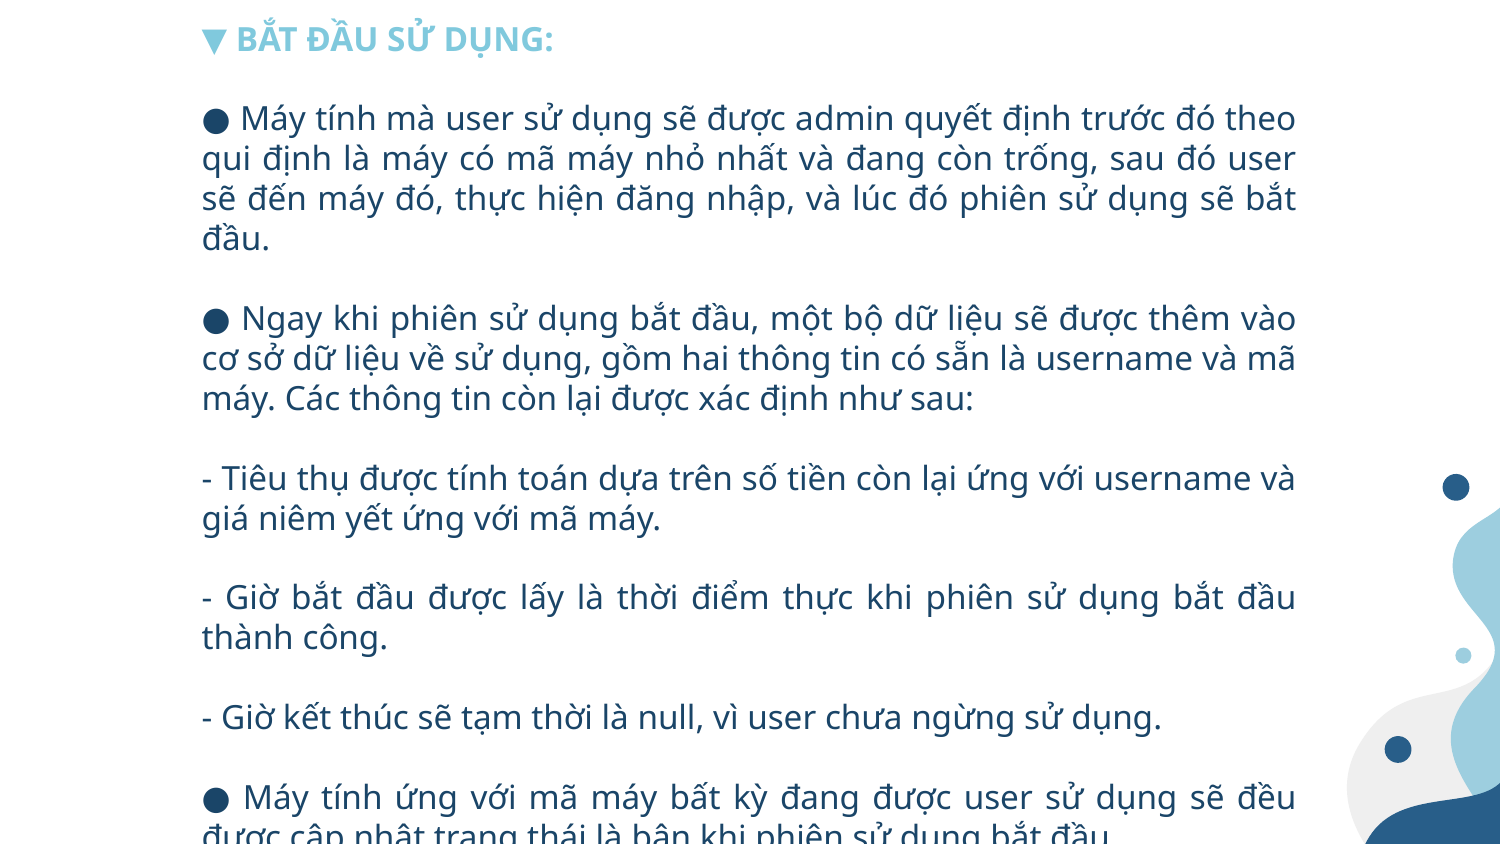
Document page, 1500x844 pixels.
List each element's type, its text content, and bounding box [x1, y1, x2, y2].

text_box ▼ BẮT ĐẦU SỬ DỤNG: ● Máy tính mà user sử dụng sẽ được admin quyết định trước đó theo qui định là máy có mã máy nhỏ nhất và đang còn trống, sau đó user sẽ đến máy đó, thực hiện đăng nhập, và lúc đó phiên sử dụng sẽ bắt đầu. ● Ngay khi phiên sử dụng bắt đầu, một bộ dữ liệu sẽ được thêm vào cơ sở dữ liệu về sử dụng, gồm hai thông tin có sẵn là username và mã máy. Các thông tin còn lại được xác định như sau: - Tiêu thụ được tính toán dựa trên số tiền còn lại ứng với username và giá niêm yết ứng với mã máy. - Giờ bắt đầu được lấy là thời điểm thực khi phiên sử dụng bắt đầu thành công. - Giờ kết thúc sẽ tạm thời là null, vì user chưa ngừng sử dụng. ● Máy tính ứng với mã máy bất kỳ đang được user sử dụng sẽ đều được cập nhật trạng thái là bận khi phiên sử dụng bắt đầu. [186, 10, 1314, 844]
